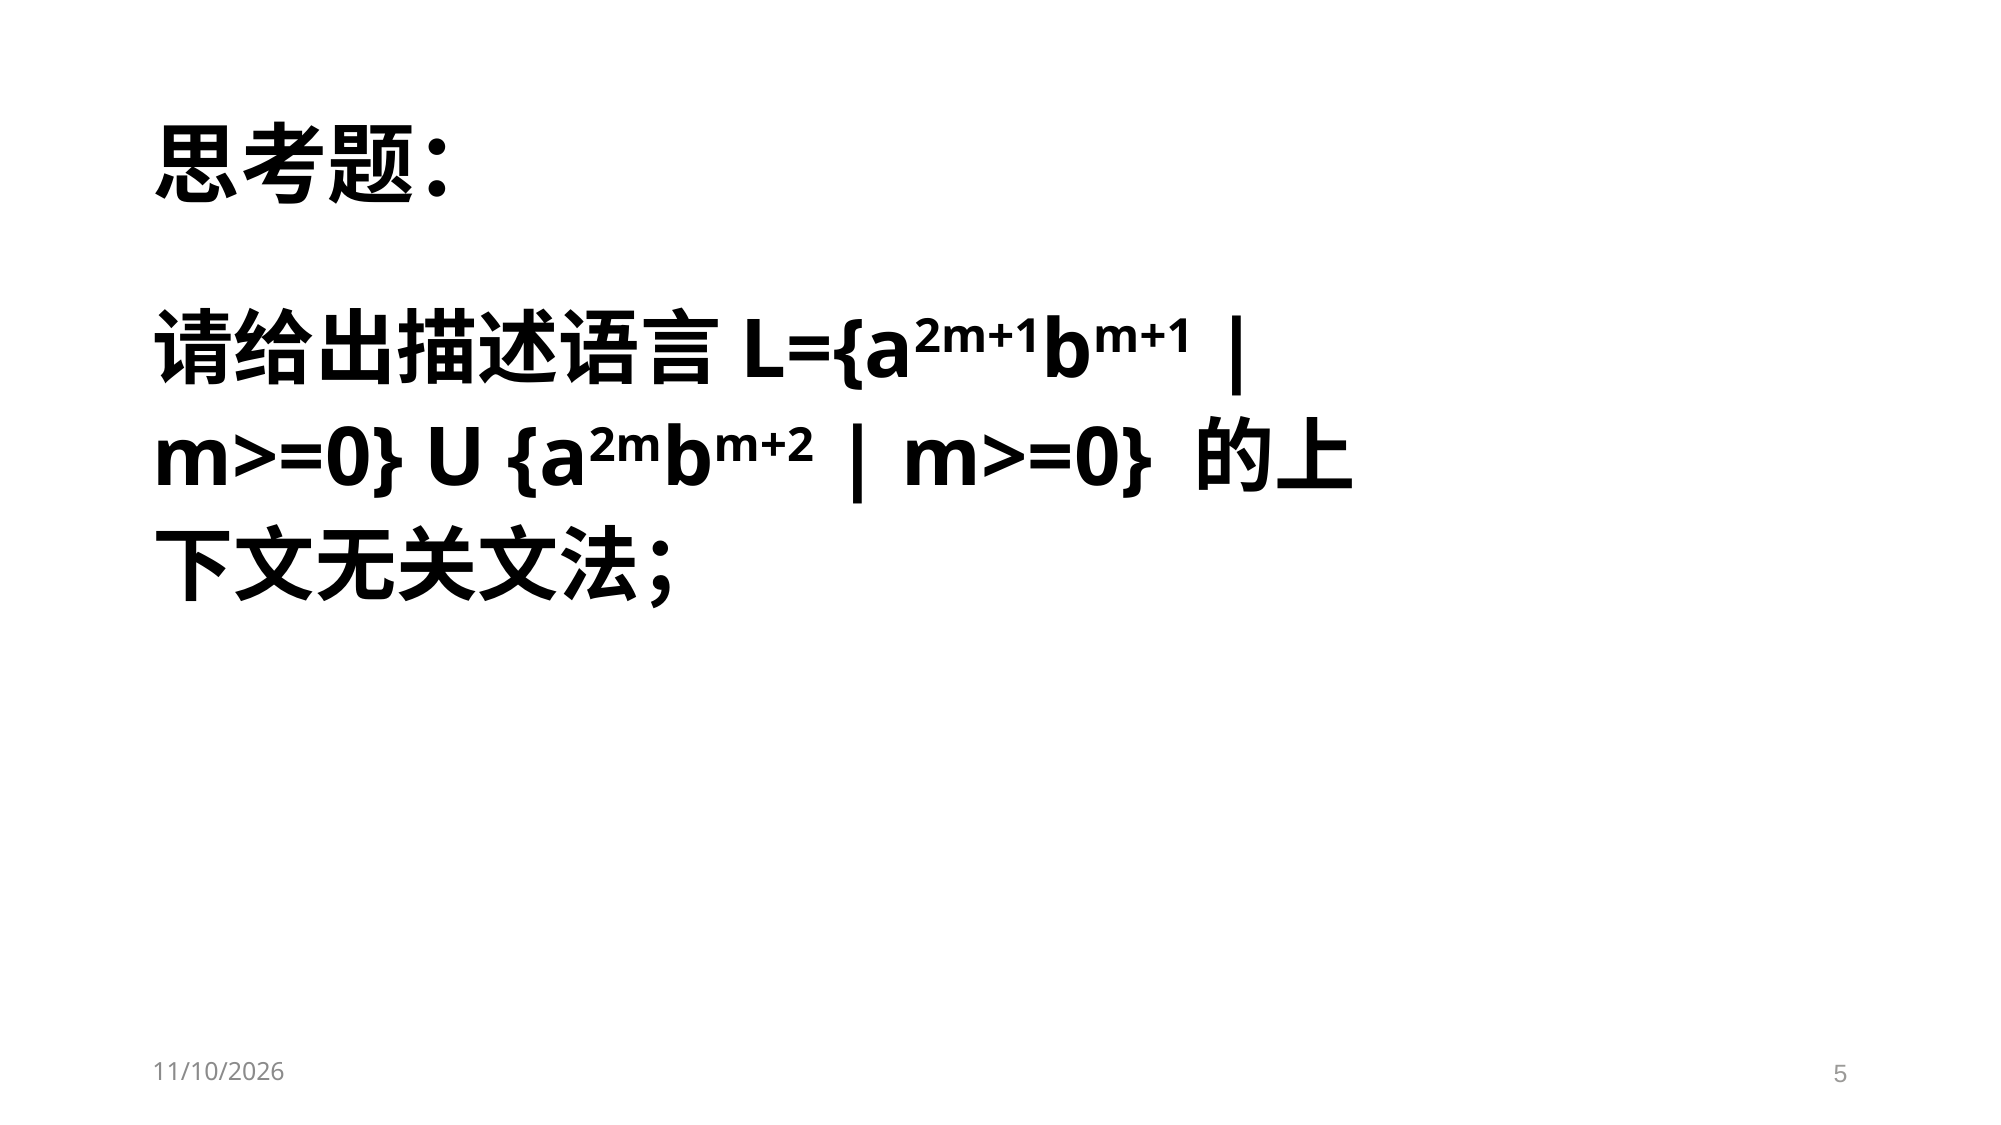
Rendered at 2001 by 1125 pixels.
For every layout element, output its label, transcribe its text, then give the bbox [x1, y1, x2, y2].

slide_number 5 [1412, 1042, 1863, 1103]
title 思考题： [137, 59, 1863, 278]
list 请给出描述语言L={a2m+1bm+1 | m>=0} U {a2mbm+2 | m>=0} 的上 下文无关文法； [137, 299, 1950, 1014]
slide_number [137, 1042, 588, 1103]
